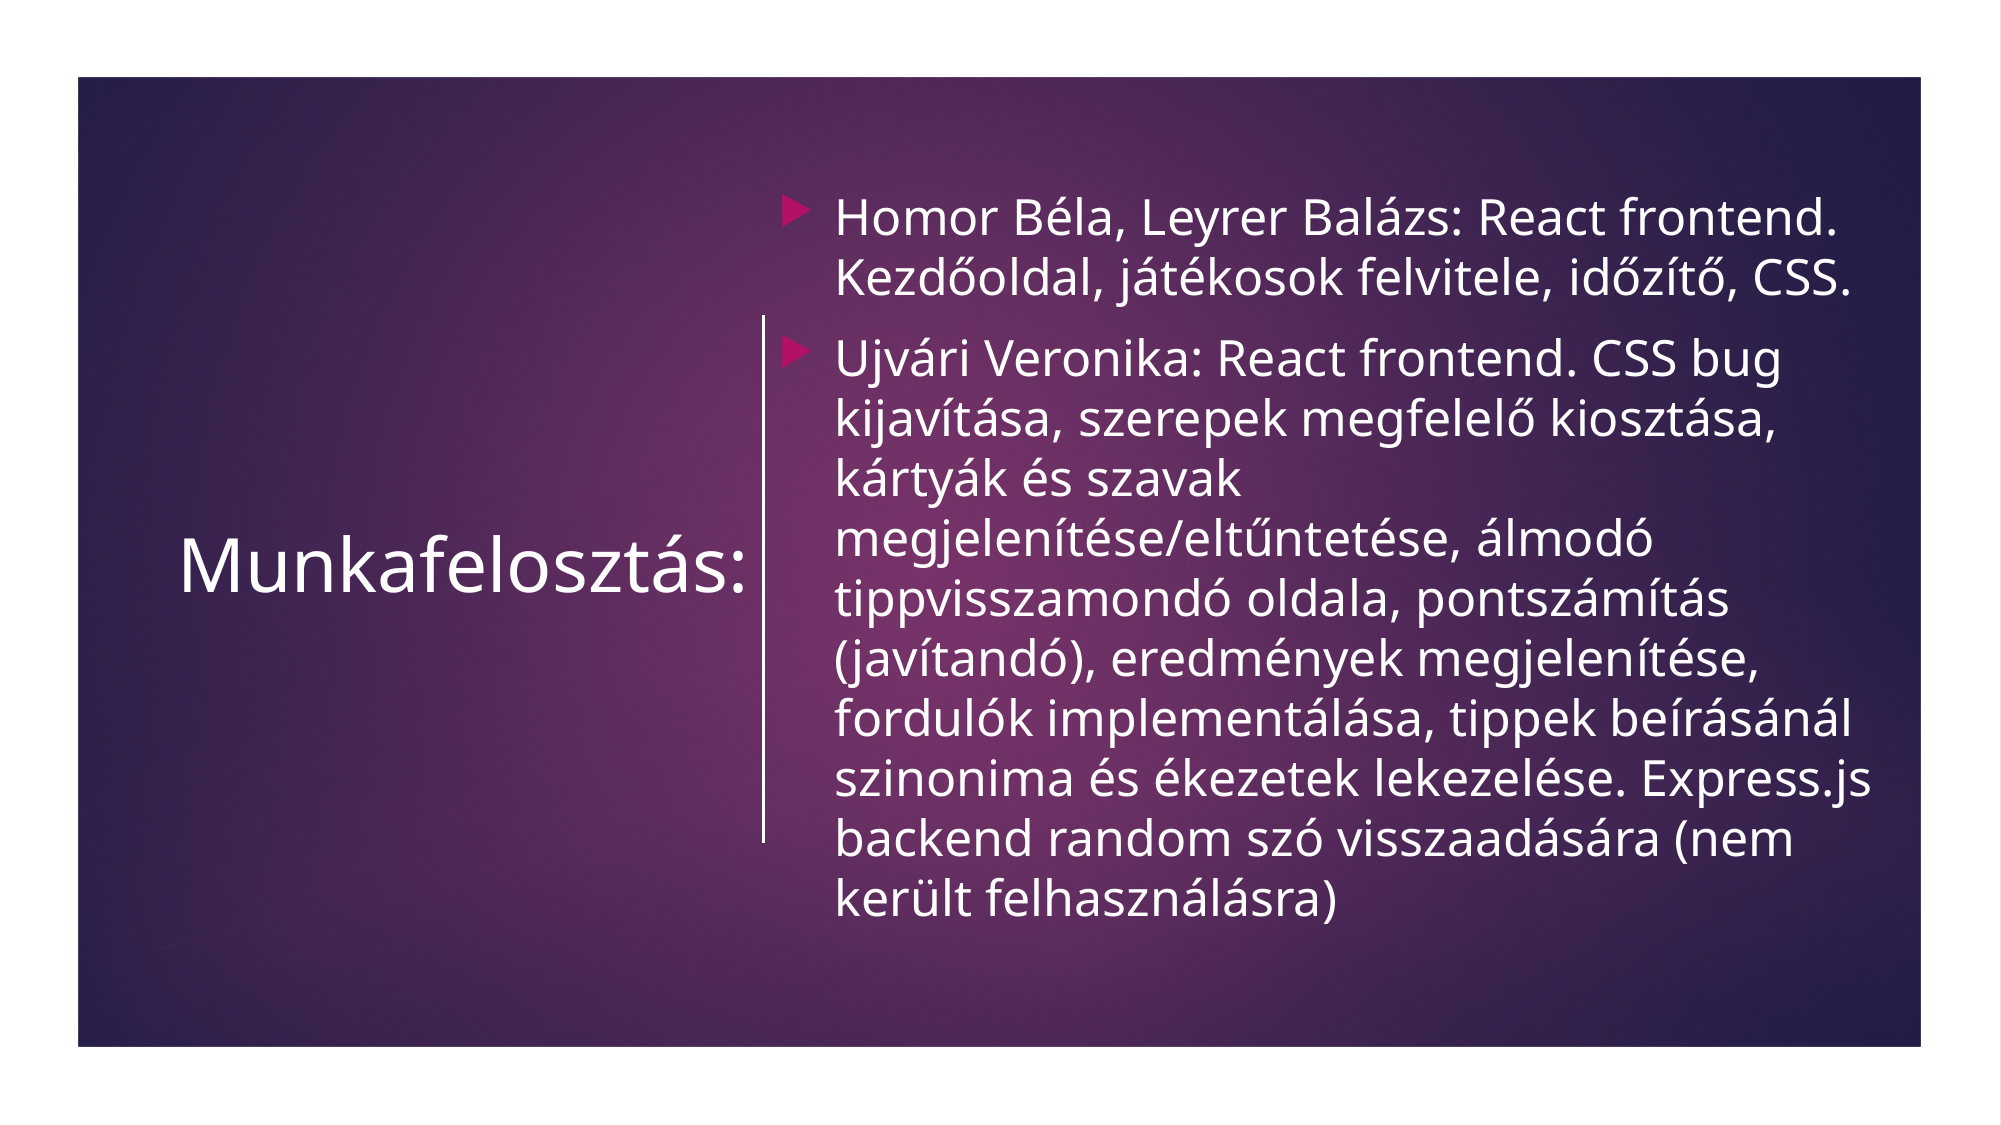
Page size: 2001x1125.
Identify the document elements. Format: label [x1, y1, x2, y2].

text_box [0, 0, 2000, 1125]
